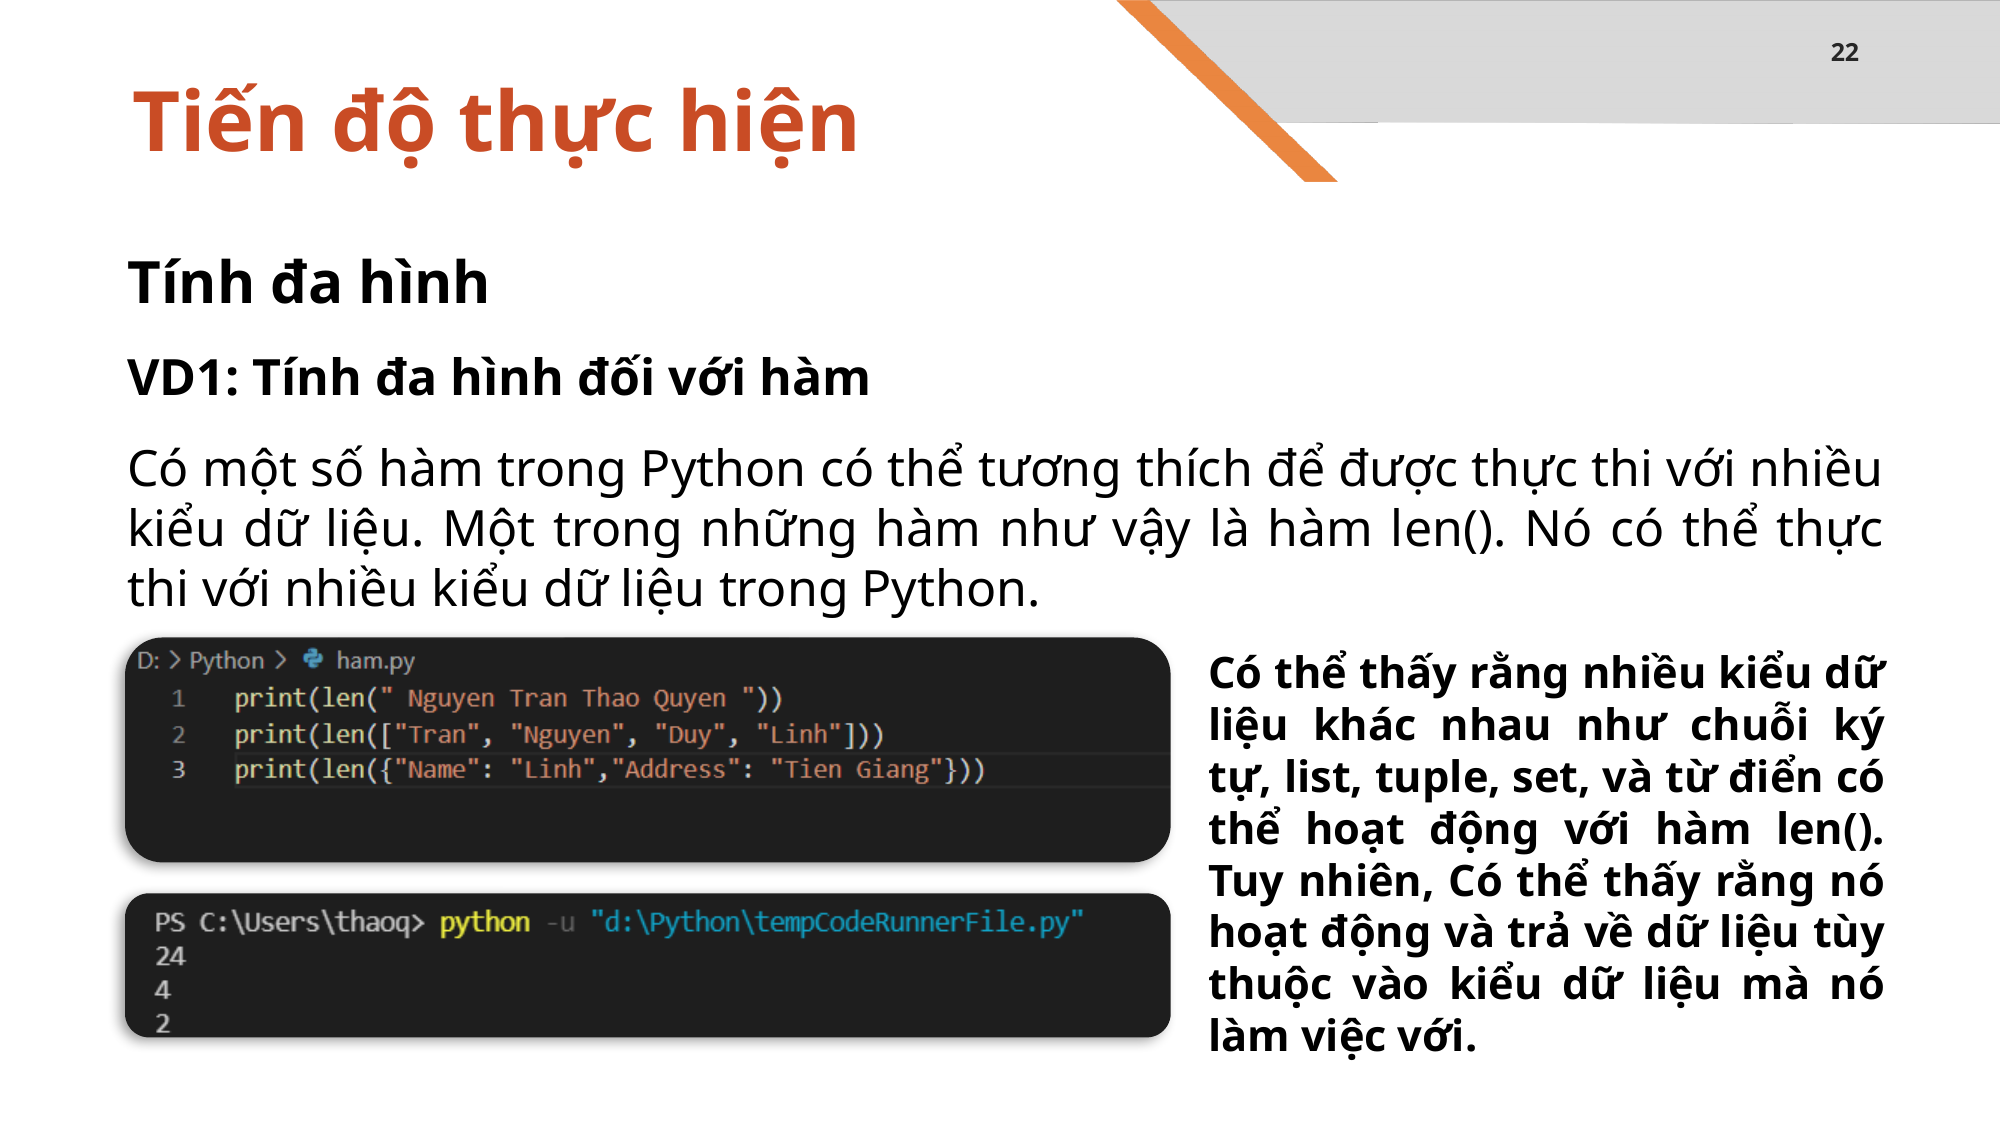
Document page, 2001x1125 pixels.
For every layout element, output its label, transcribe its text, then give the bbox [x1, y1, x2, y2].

slide_number 22 [1790, 28, 1900, 78]
list Tính đa hình VD1: Tính đa hình đối với hàm Có một số hàm trong Python có thể tương thích để được thực thi với nhiều kiểu dữ liệu. Một trong những hàm như vậy là hàm len(). Nó có thể thực thi với nhiều kiểu dữ liệu trong Python. [102, 237, 1900, 1013]
title Tiến độ thực hiện [102, 62, 1117, 174]
picture [1116, 0, 2000, 182]
text_box Có thể thấy rằng nhiều kiểu dữ liệu khác nhau như chuỗi ký tự, list, tuple, set, và từ điển có thể hoạt động với hàm len(). Tuy nhiên, Có thể thấy rằng nó hoạt động và trả về dữ liệu tùy thuộc vào kiểu dữ liệu mà nó làm việc với. [1193, 637, 1900, 1068]
picture [124, 893, 1171, 1038]
picture [124, 637, 1171, 863]
